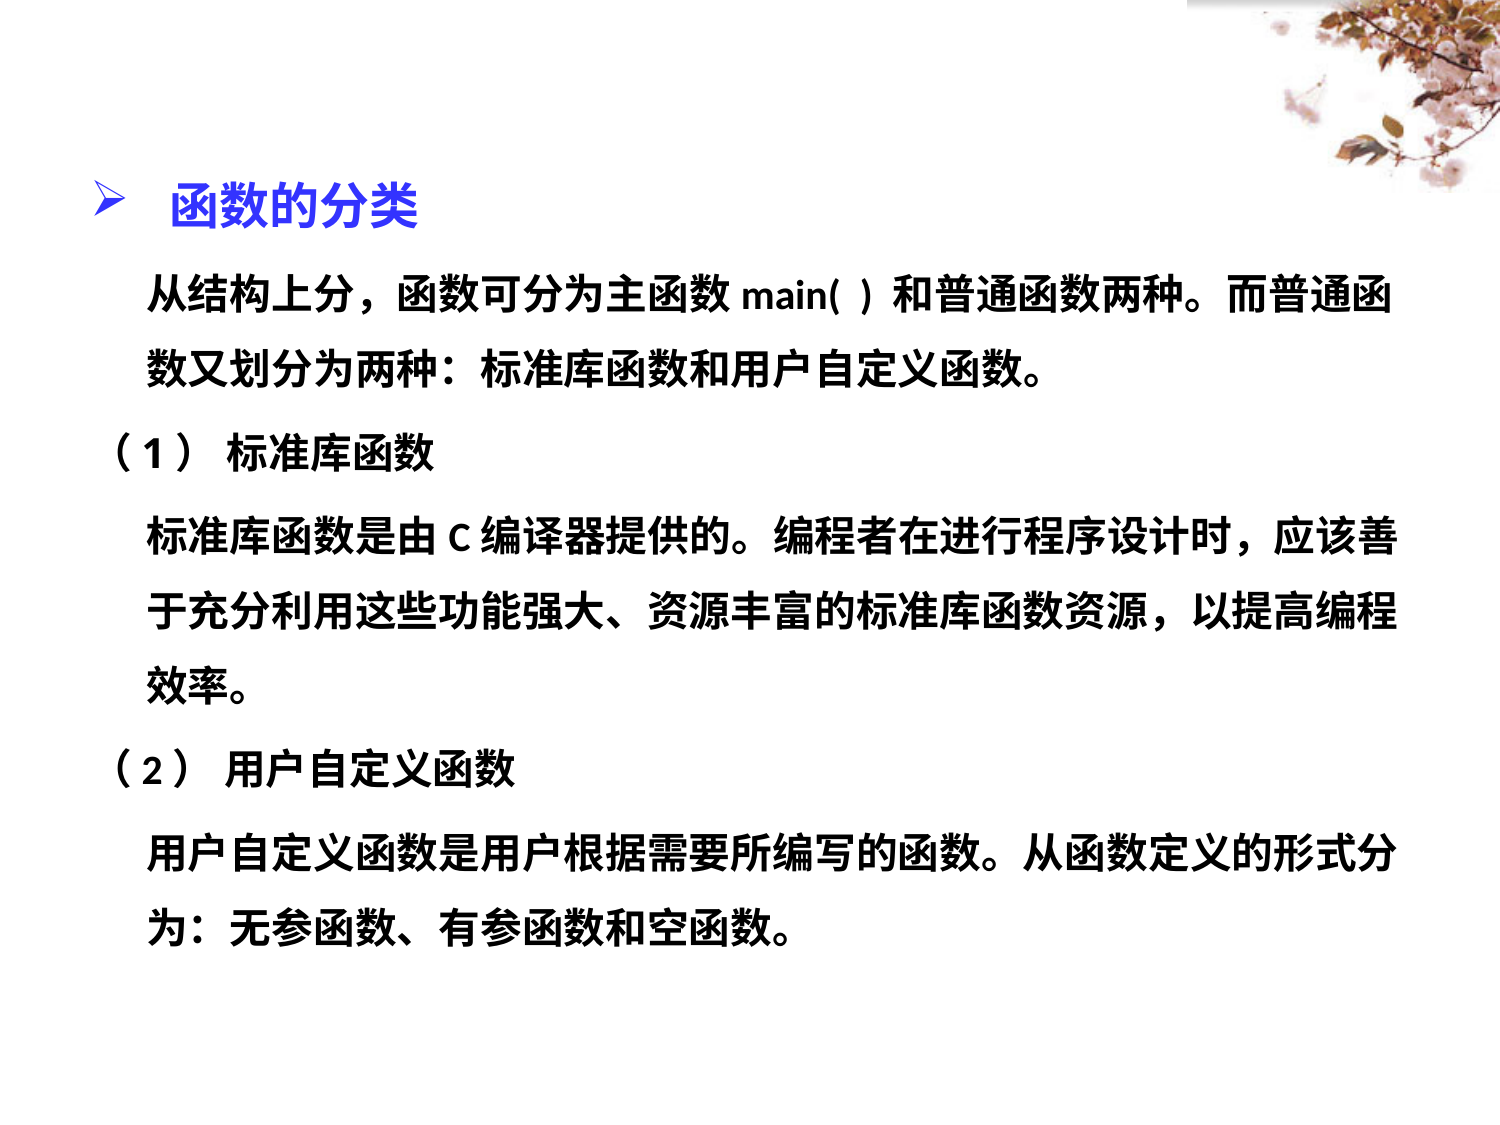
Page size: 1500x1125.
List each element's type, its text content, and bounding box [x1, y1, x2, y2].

list 函数的分类 从结构上分，函数可分为主函数main( ) 和普通函数两种。而普通函数又划分为两种：标准库函数和用户自定义函数。 （1） 标准库函数 标准库函数是由C编译器提供的。编程者在进行程序设计时，应该善于充分利用这些功能强大、资源丰富的标准库函数资源，以提高编程效率。 （2） 用户自定义函数 用户自定义函数是用户根据需要所编写的函数。从函数定义的形式分为：无参函数、有参函数和空函数。 [74, 136, 1426, 1032]
picture [1187, 0, 1500, 193]
